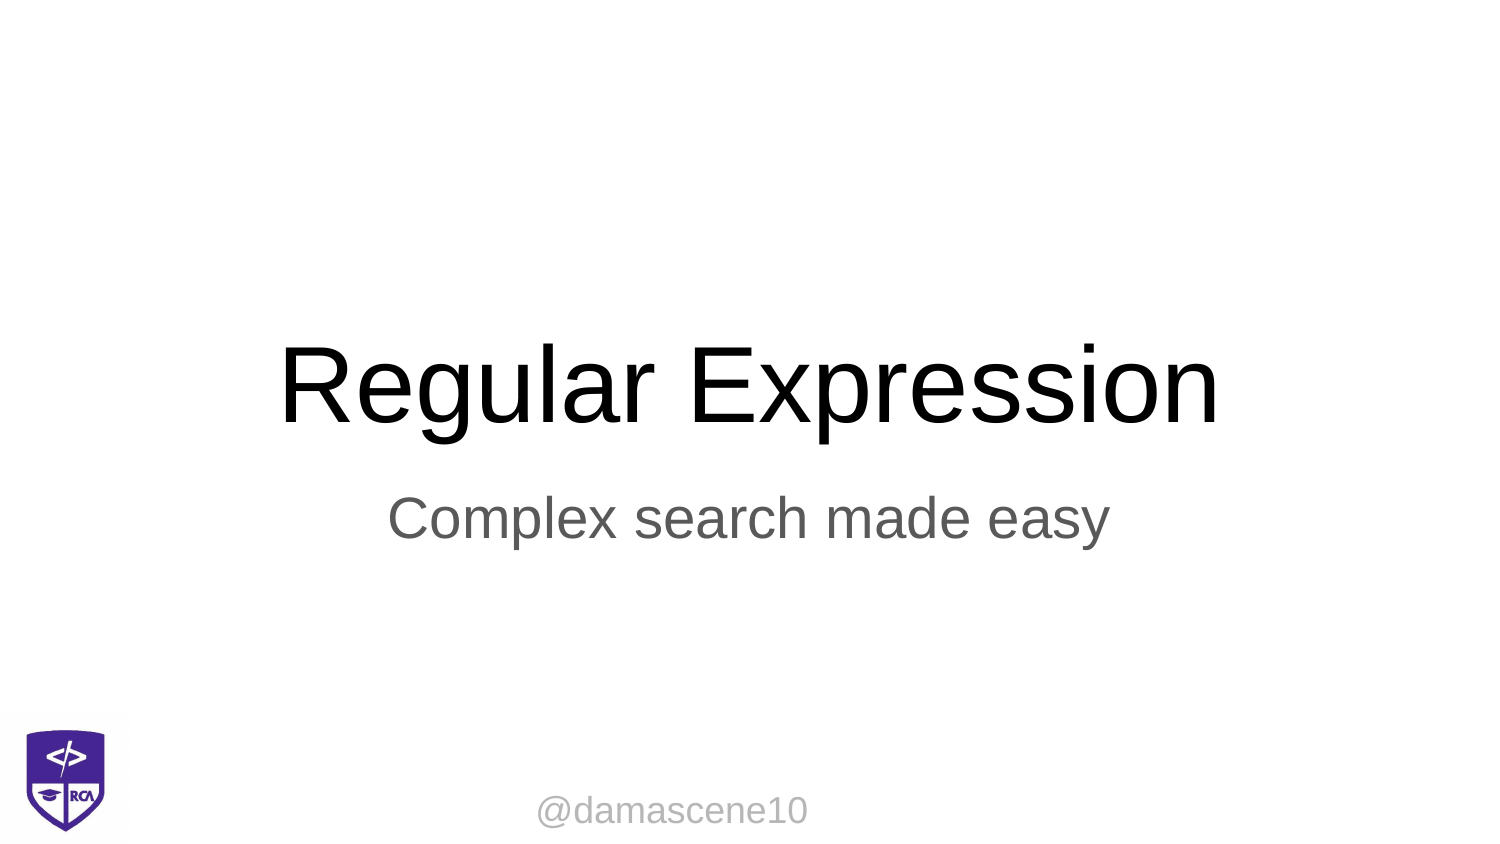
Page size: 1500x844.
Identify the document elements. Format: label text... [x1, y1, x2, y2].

title Regular Expression [51, 122, 1449, 459]
subtitle Complex search made easy [51, 464, 1449, 595]
picture [0, 713, 130, 844]
